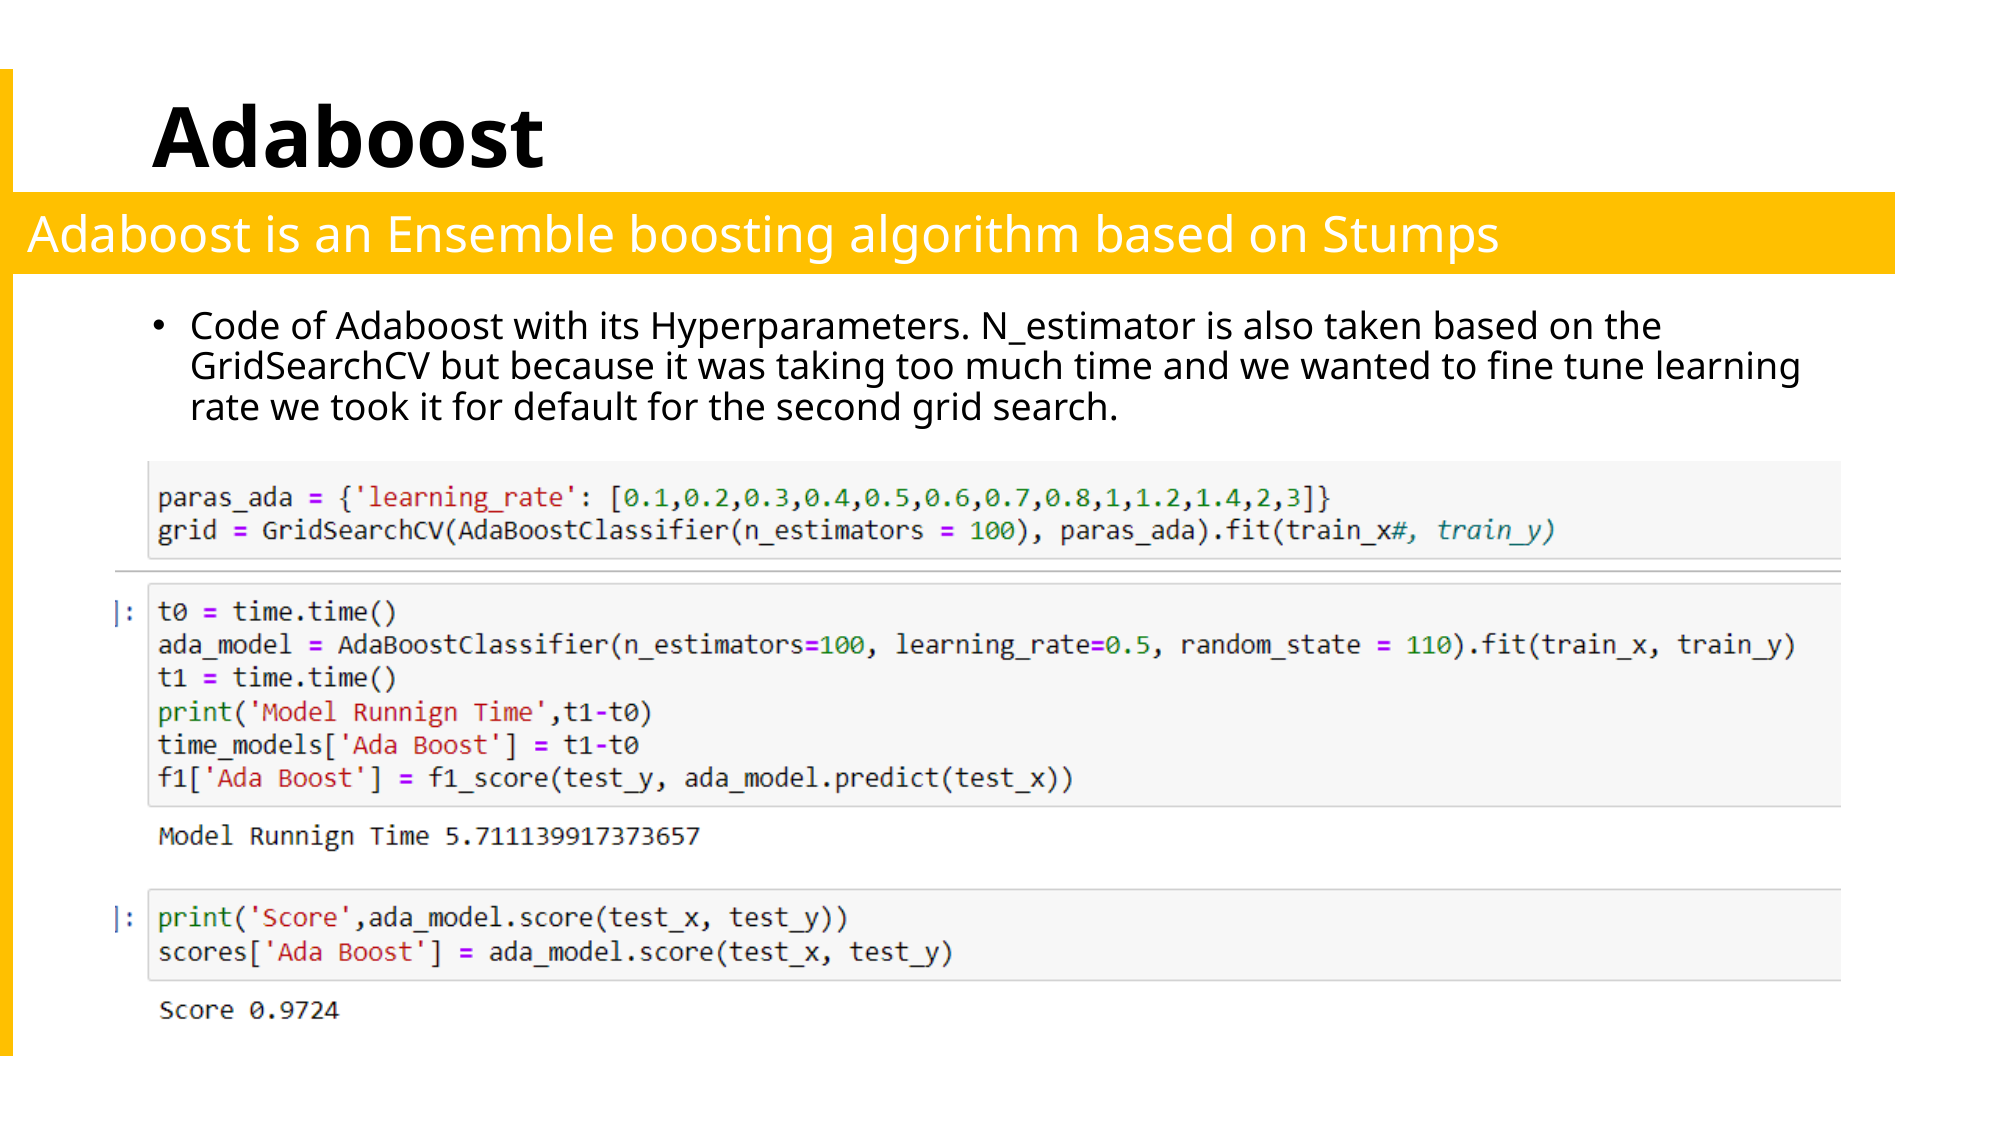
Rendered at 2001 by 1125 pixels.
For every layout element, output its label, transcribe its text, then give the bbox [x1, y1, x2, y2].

picture [115, 461, 1841, 1041]
text_box [0, 69, 13, 1056]
list Code of Adaboost with its Hyperparameters. N_estimator is also taken based on the GridSearchCV but because it was taking too much time and we wanted to fine tune learning rate we took it for default for the second grid search. [137, 299, 1863, 1014]
title Adaboost [137, 47, 1863, 192]
text_box Adaboost is an Ensemble boosting algorithm based on Stumps [11, 192, 1895, 274]
